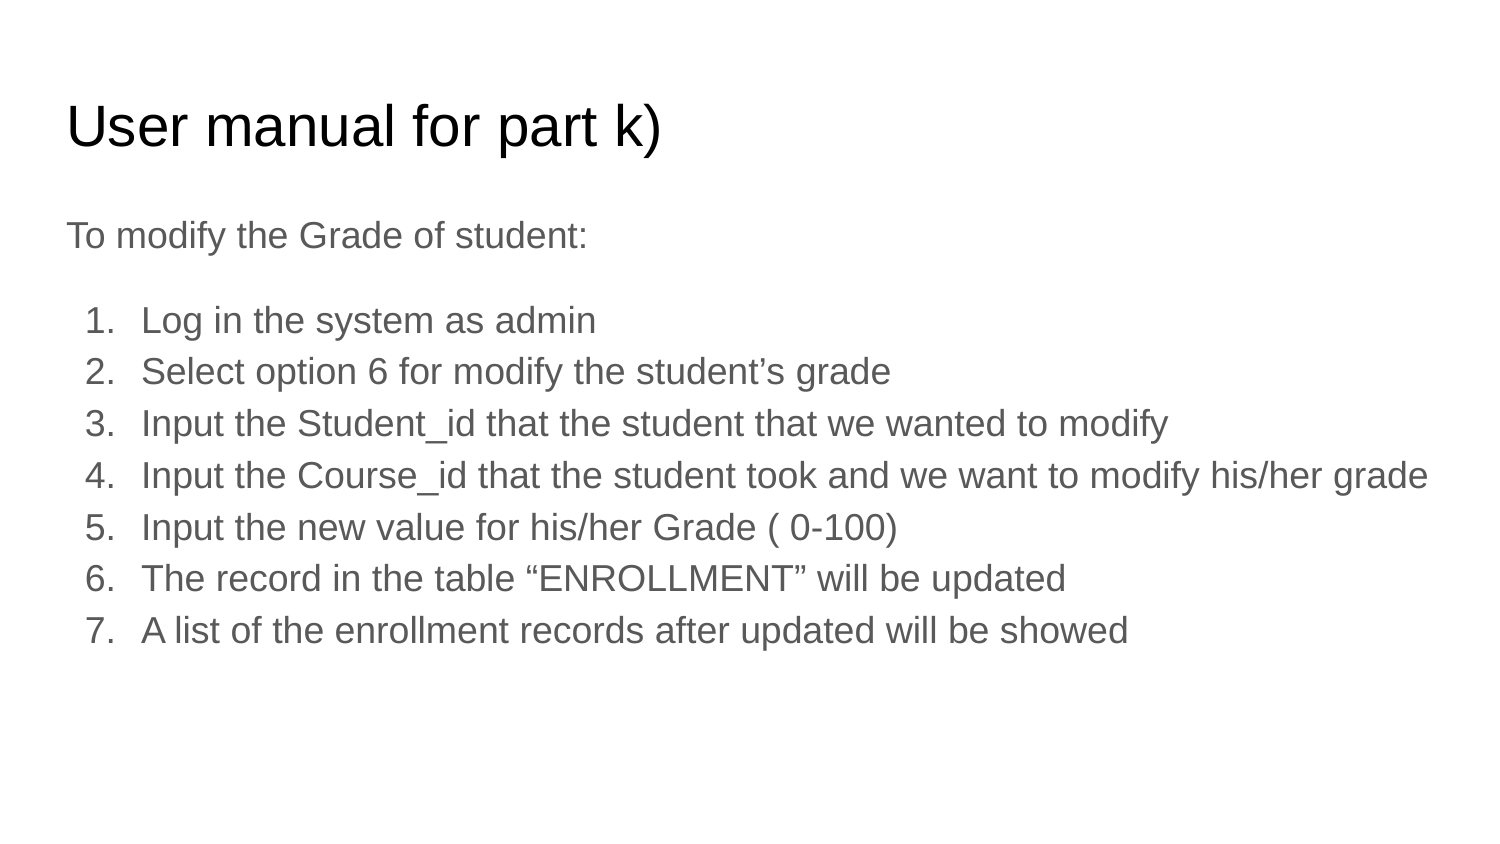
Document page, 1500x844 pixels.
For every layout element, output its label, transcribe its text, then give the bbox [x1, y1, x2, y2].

title User manual for part k) [51, 72, 1449, 167]
list To modify the Grade of student: Log in the system as admin Select option 6 for modify the student’s grade Input the Student_id that the student that we wanted to modify Input the Course_id that the student took and we want to modify his/her grade Input the new value for his/her Grade ( 0-100) The record in the table “ENROLLMENT” will be updated A list of the enrollment records after updated will be showed [51, 189, 1449, 750]
